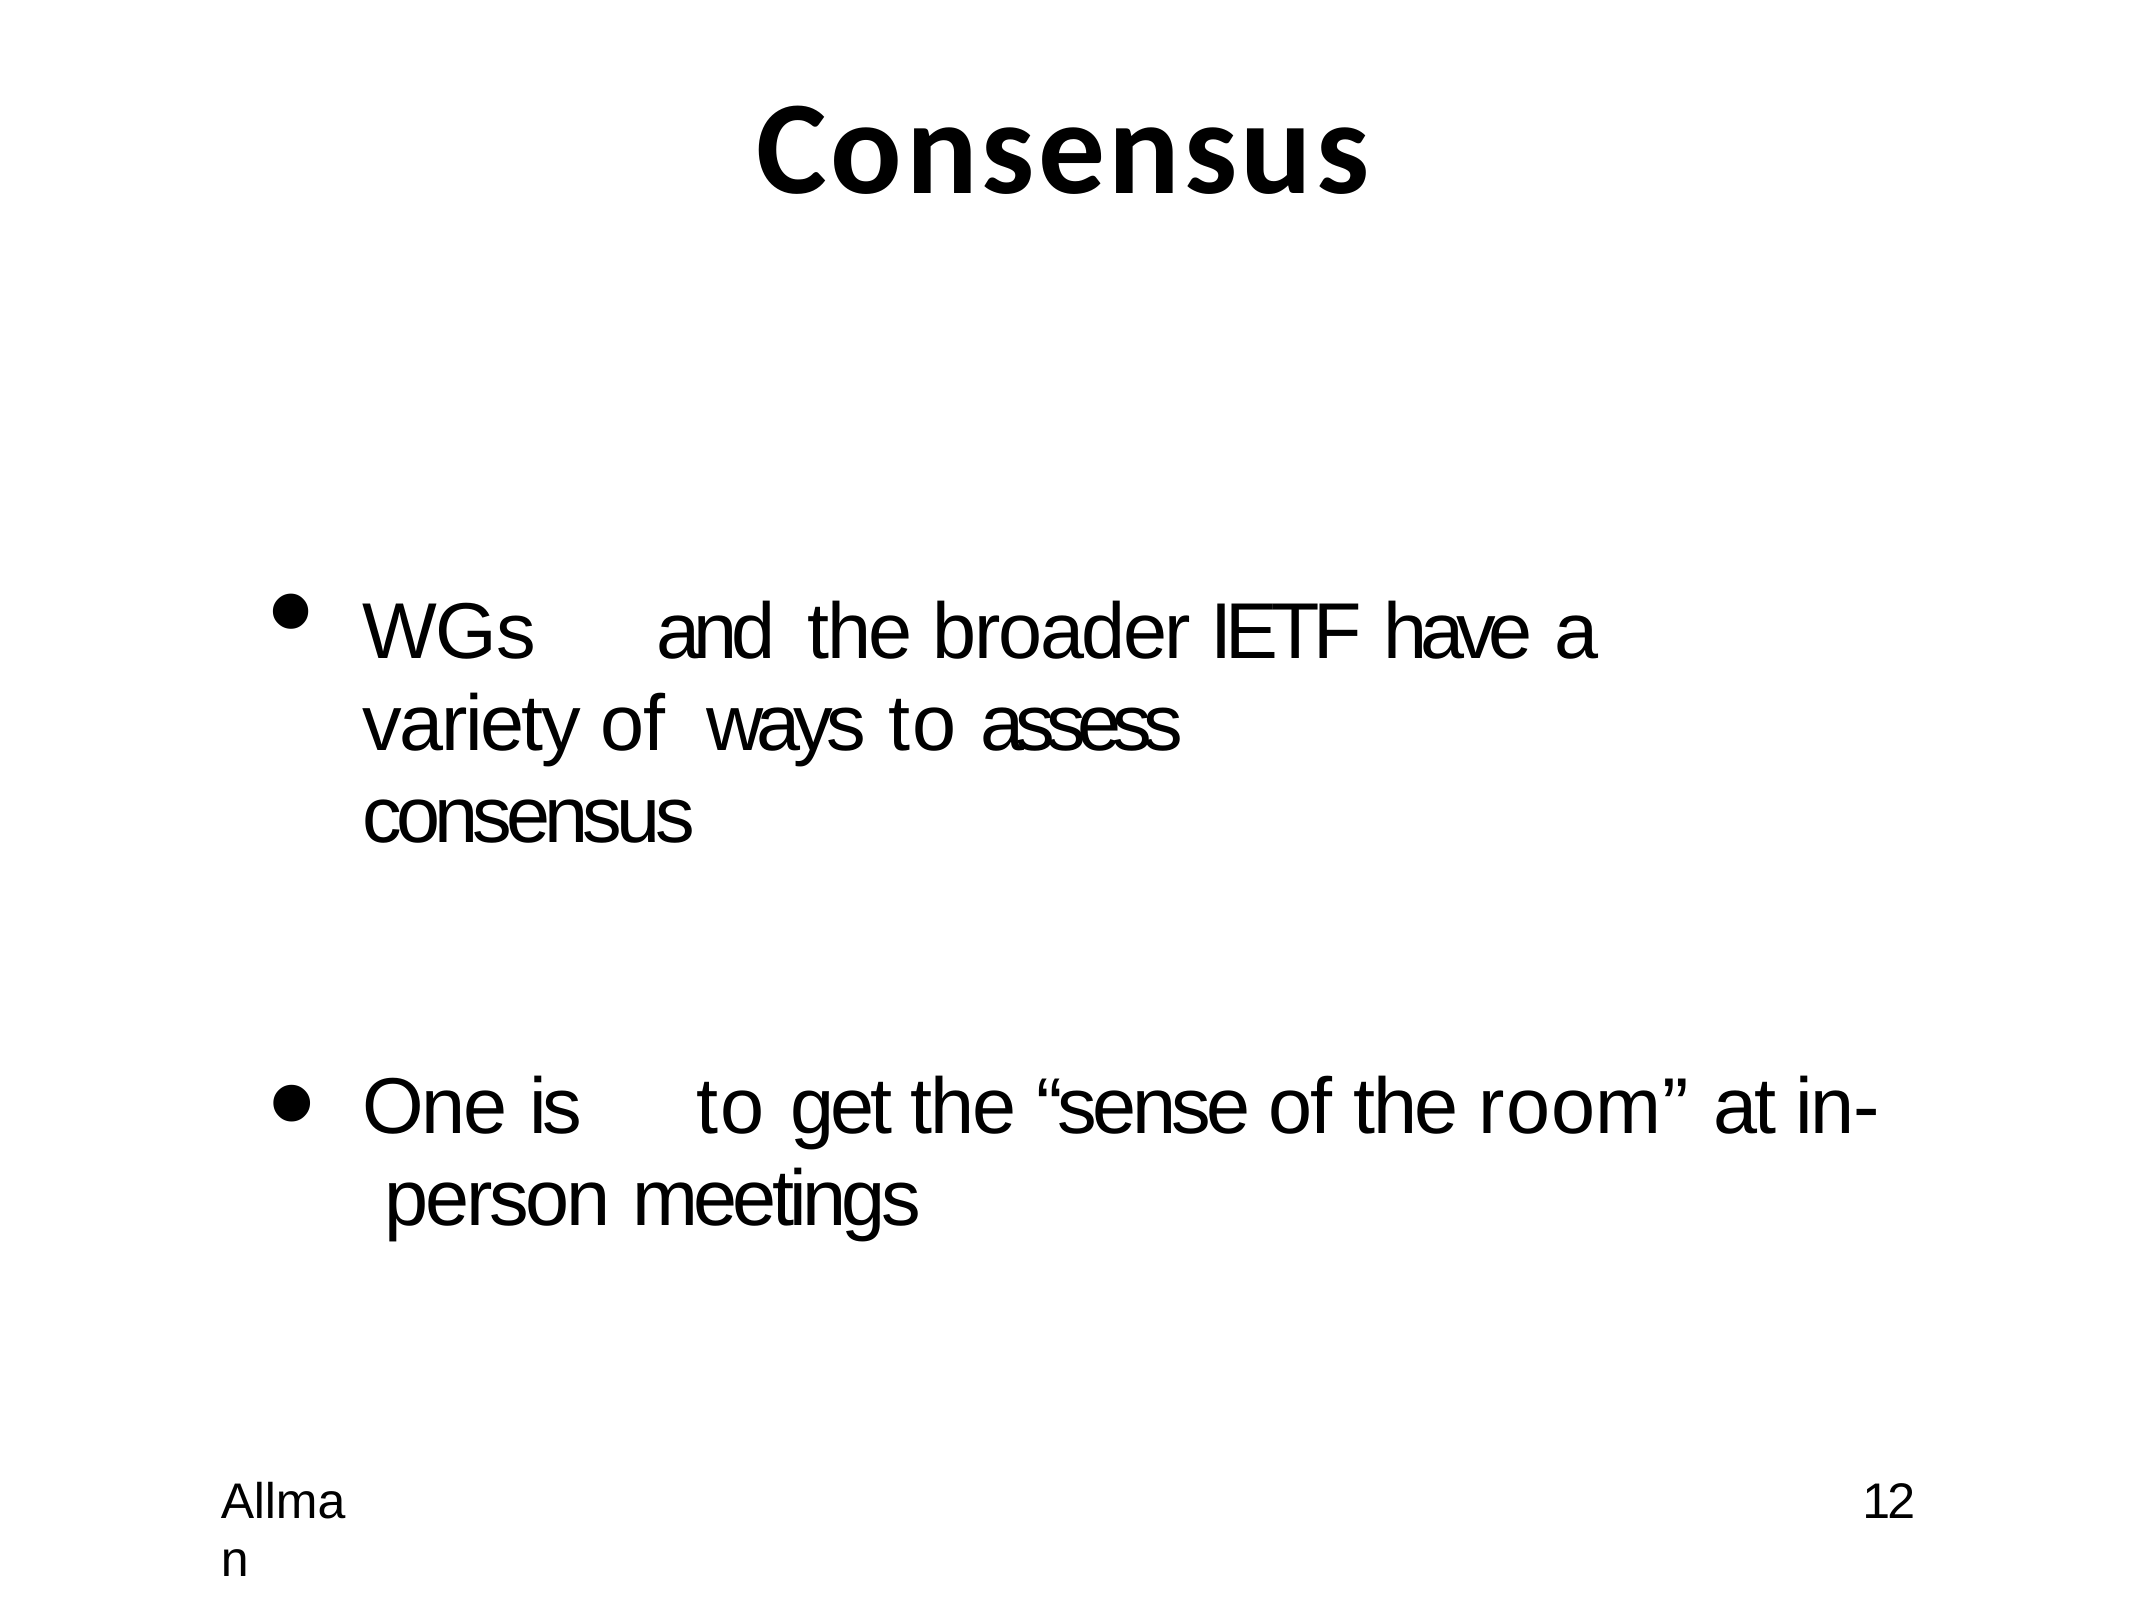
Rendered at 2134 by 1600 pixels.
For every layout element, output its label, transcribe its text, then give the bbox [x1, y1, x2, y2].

text_box WGs and the broader IETF have a variety of ways to assess consensus One is to get the “sense of the room” at in- person meetings [262, 574, 1917, 1242]
title Consensus [754, 58, 1378, 328]
text_box 12 [1858, 1470, 1917, 1529]
text_box Allman [218, 1470, 364, 1587]
